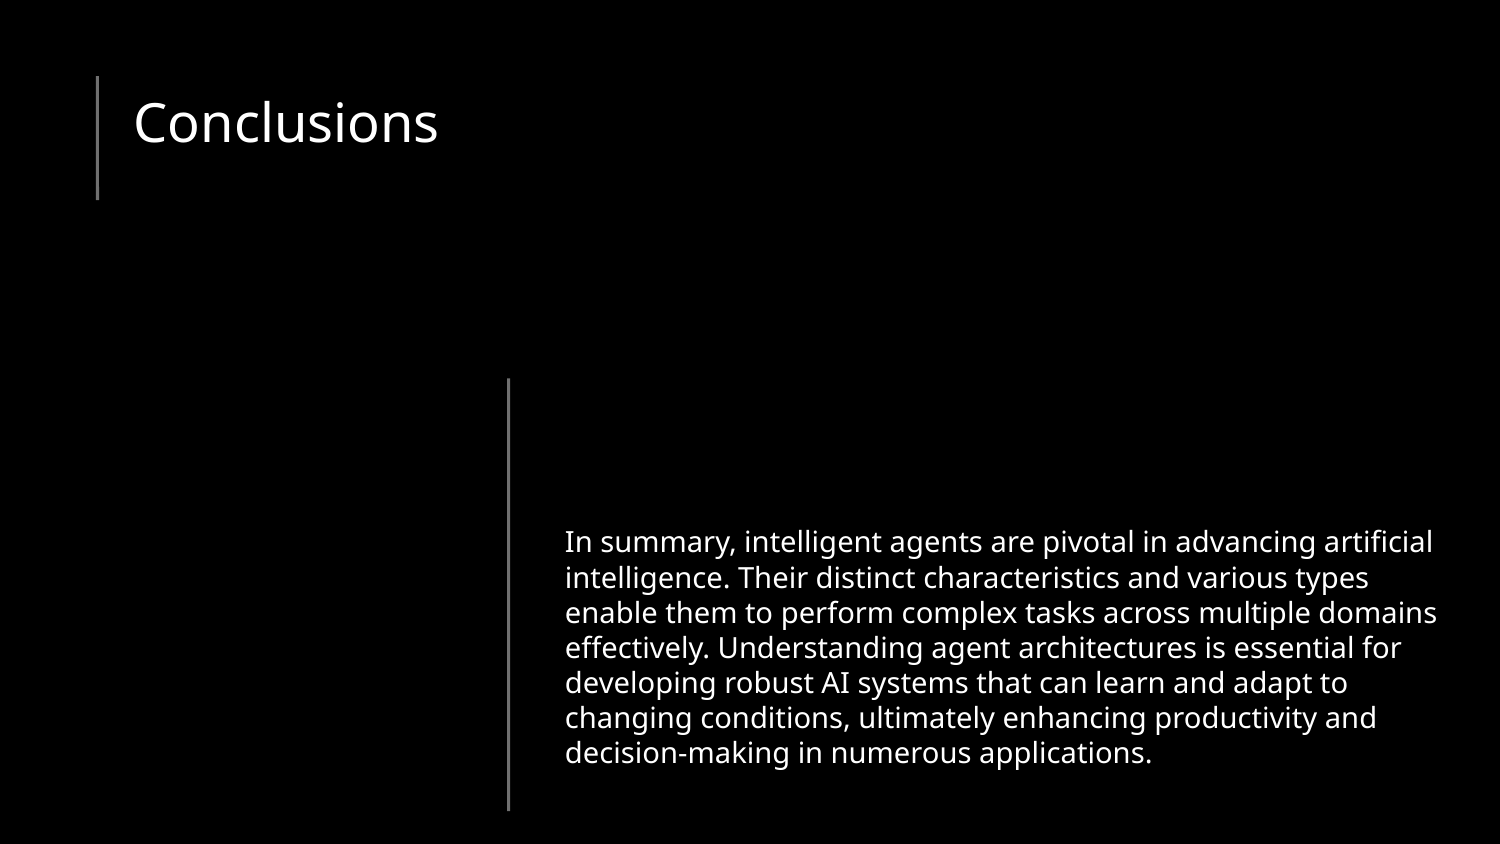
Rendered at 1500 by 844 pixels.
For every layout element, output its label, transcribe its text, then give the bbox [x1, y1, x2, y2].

subtitle In summary, intelligent agents are pivotal in advancing artificial intelligence. Their distinct characteristics and various types enable them to perform complex tasks across multiple domains effectively. Understanding agent architectures is essential for developing robust AI systems that can learn and adapt to changing conditions, ultimately enhancing productivity and decision-making in numerous applications. [549, 384, 1463, 785]
title Conclusions [118, 73, 1463, 188]
